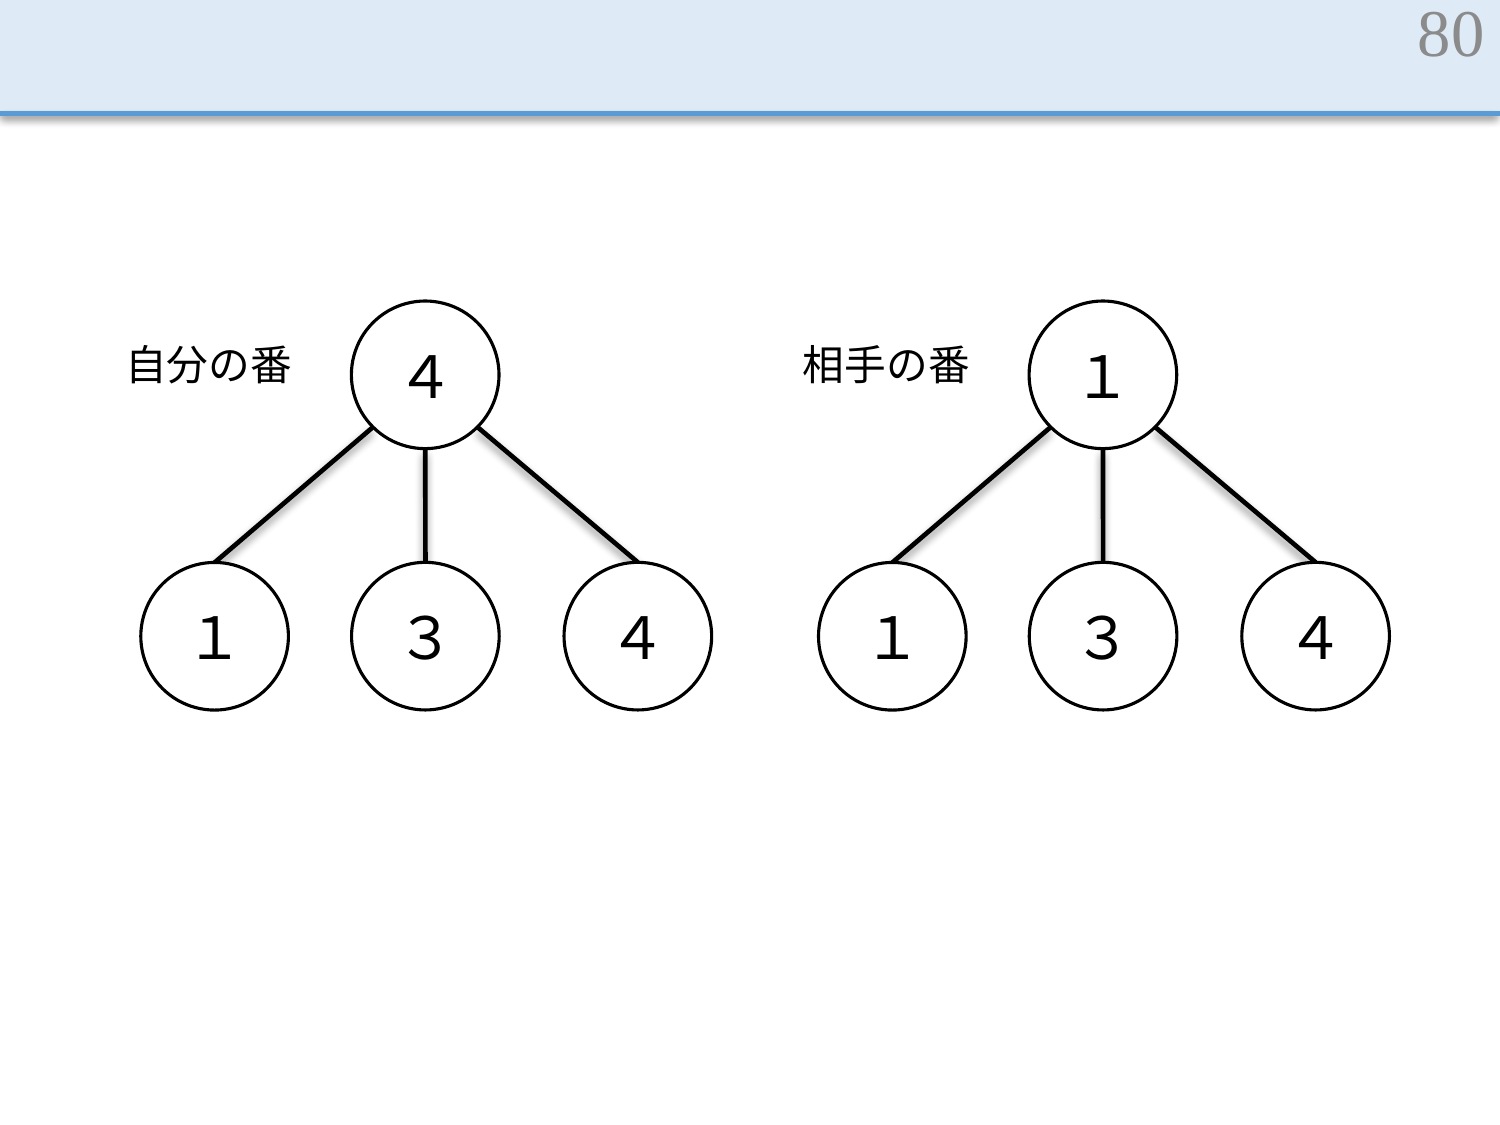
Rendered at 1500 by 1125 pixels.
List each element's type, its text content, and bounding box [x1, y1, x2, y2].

text_box ４ [1240, 561, 1392, 712]
text_box １ [139, 561, 290, 712]
text_box 相手の番 [788, 331, 993, 396]
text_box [891, 426, 1052, 563]
text_box ３ [1027, 561, 1179, 712]
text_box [214, 426, 374, 563]
text_box 自分の番 [110, 331, 315, 396]
slide_number 80 [1162, 0, 1500, 60]
text_box ４ [349, 299, 501, 451]
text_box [1154, 426, 1317, 563]
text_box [476, 426, 639, 563]
text_box ４ [562, 561, 714, 712]
text_box ３ [349, 560, 501, 712]
text_box １ [1027, 299, 1179, 451]
text_box １ [816, 561, 968, 712]
